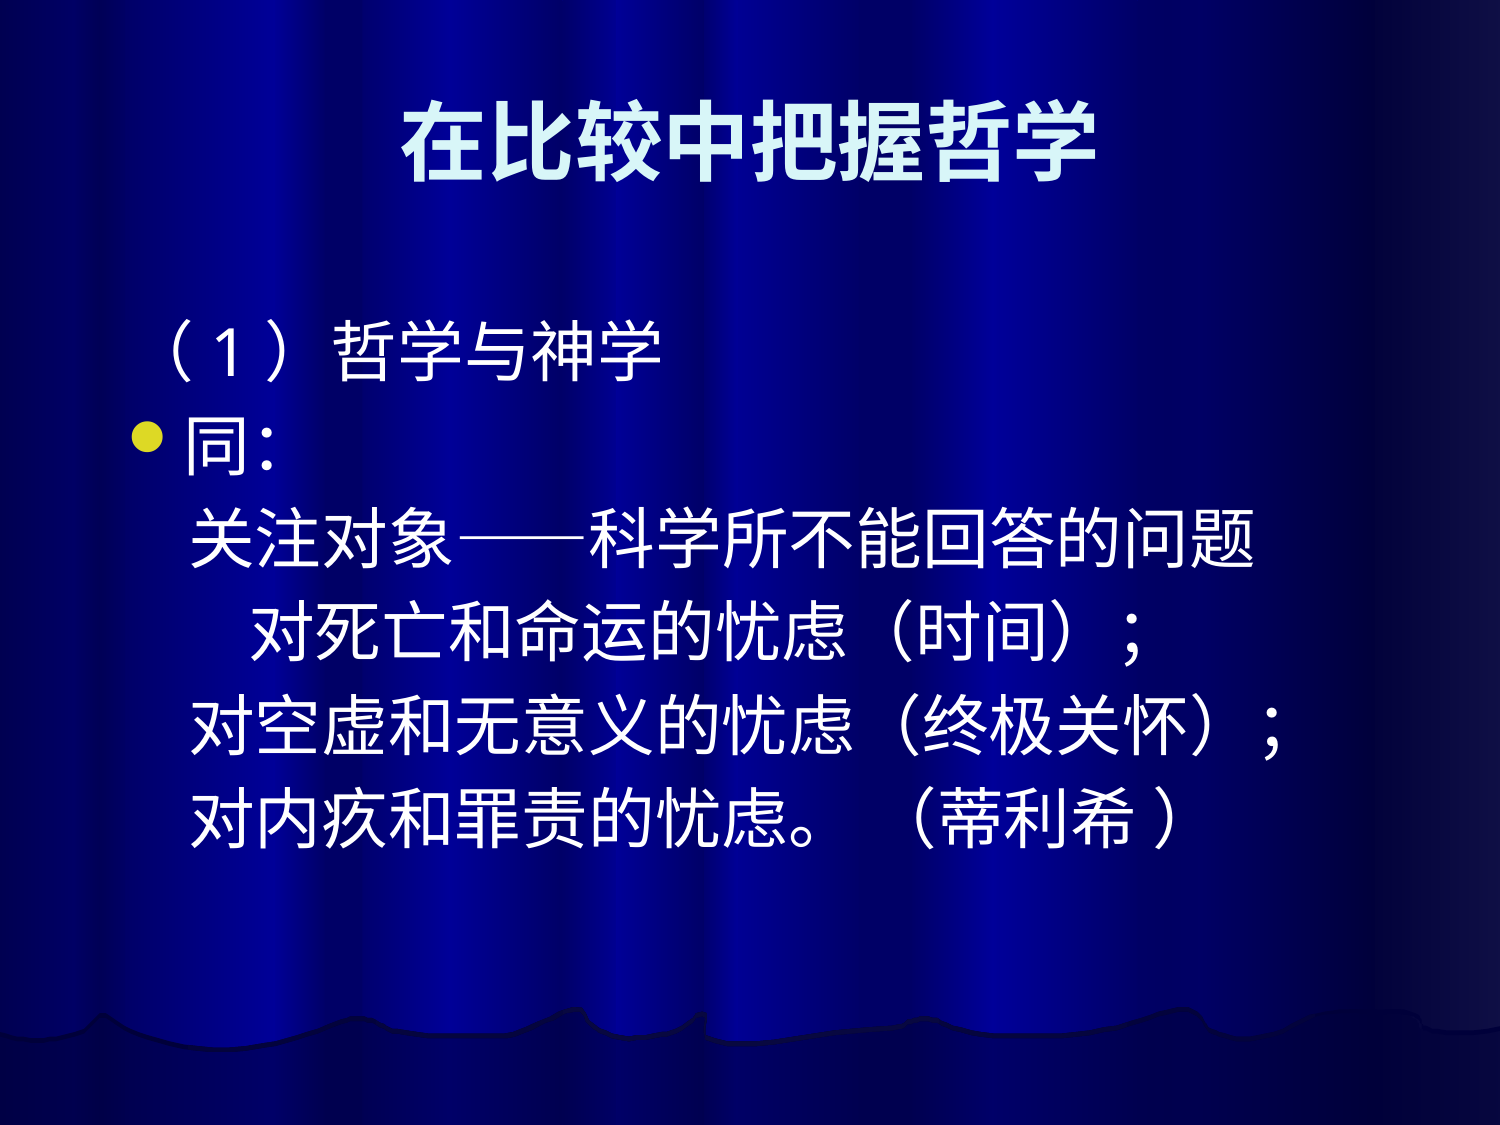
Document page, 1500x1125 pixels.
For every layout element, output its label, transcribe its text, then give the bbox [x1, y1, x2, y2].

title 在比较中把握哲学 [74, 45, 1426, 233]
list （1）哲学与神学 同： 关注对象——科学所不能回答的问题 对死亡和命运的忧虑（时间）； 对空虚和无意义的忧虑（终极关怀）； 对内疚和罪责的忧虑。 （蒂利希 ） [111, 302, 1423, 1025]
